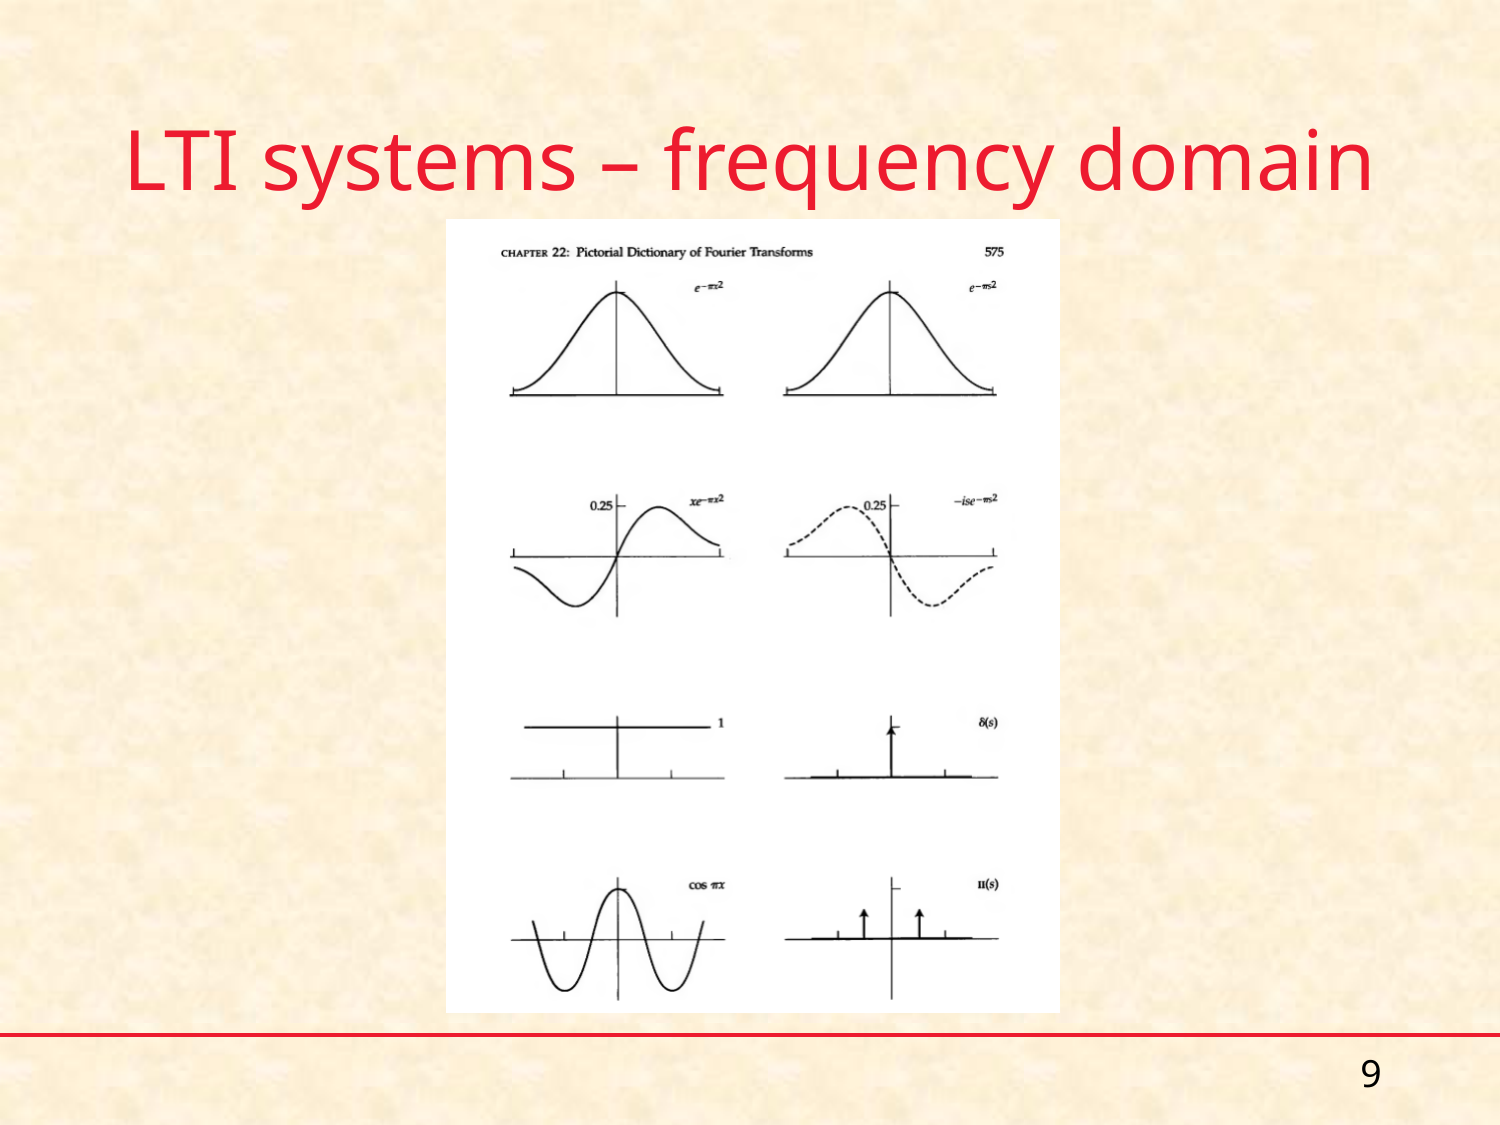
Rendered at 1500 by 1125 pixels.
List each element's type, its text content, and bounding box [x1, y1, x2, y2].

picture [0, 0, 1500, 1033]
picture [0, 1037, 1500, 1125]
title LTI systems – frequency domain [103, 55, 1397, 273]
slide_number 9 [1059, 1042, 1397, 1103]
